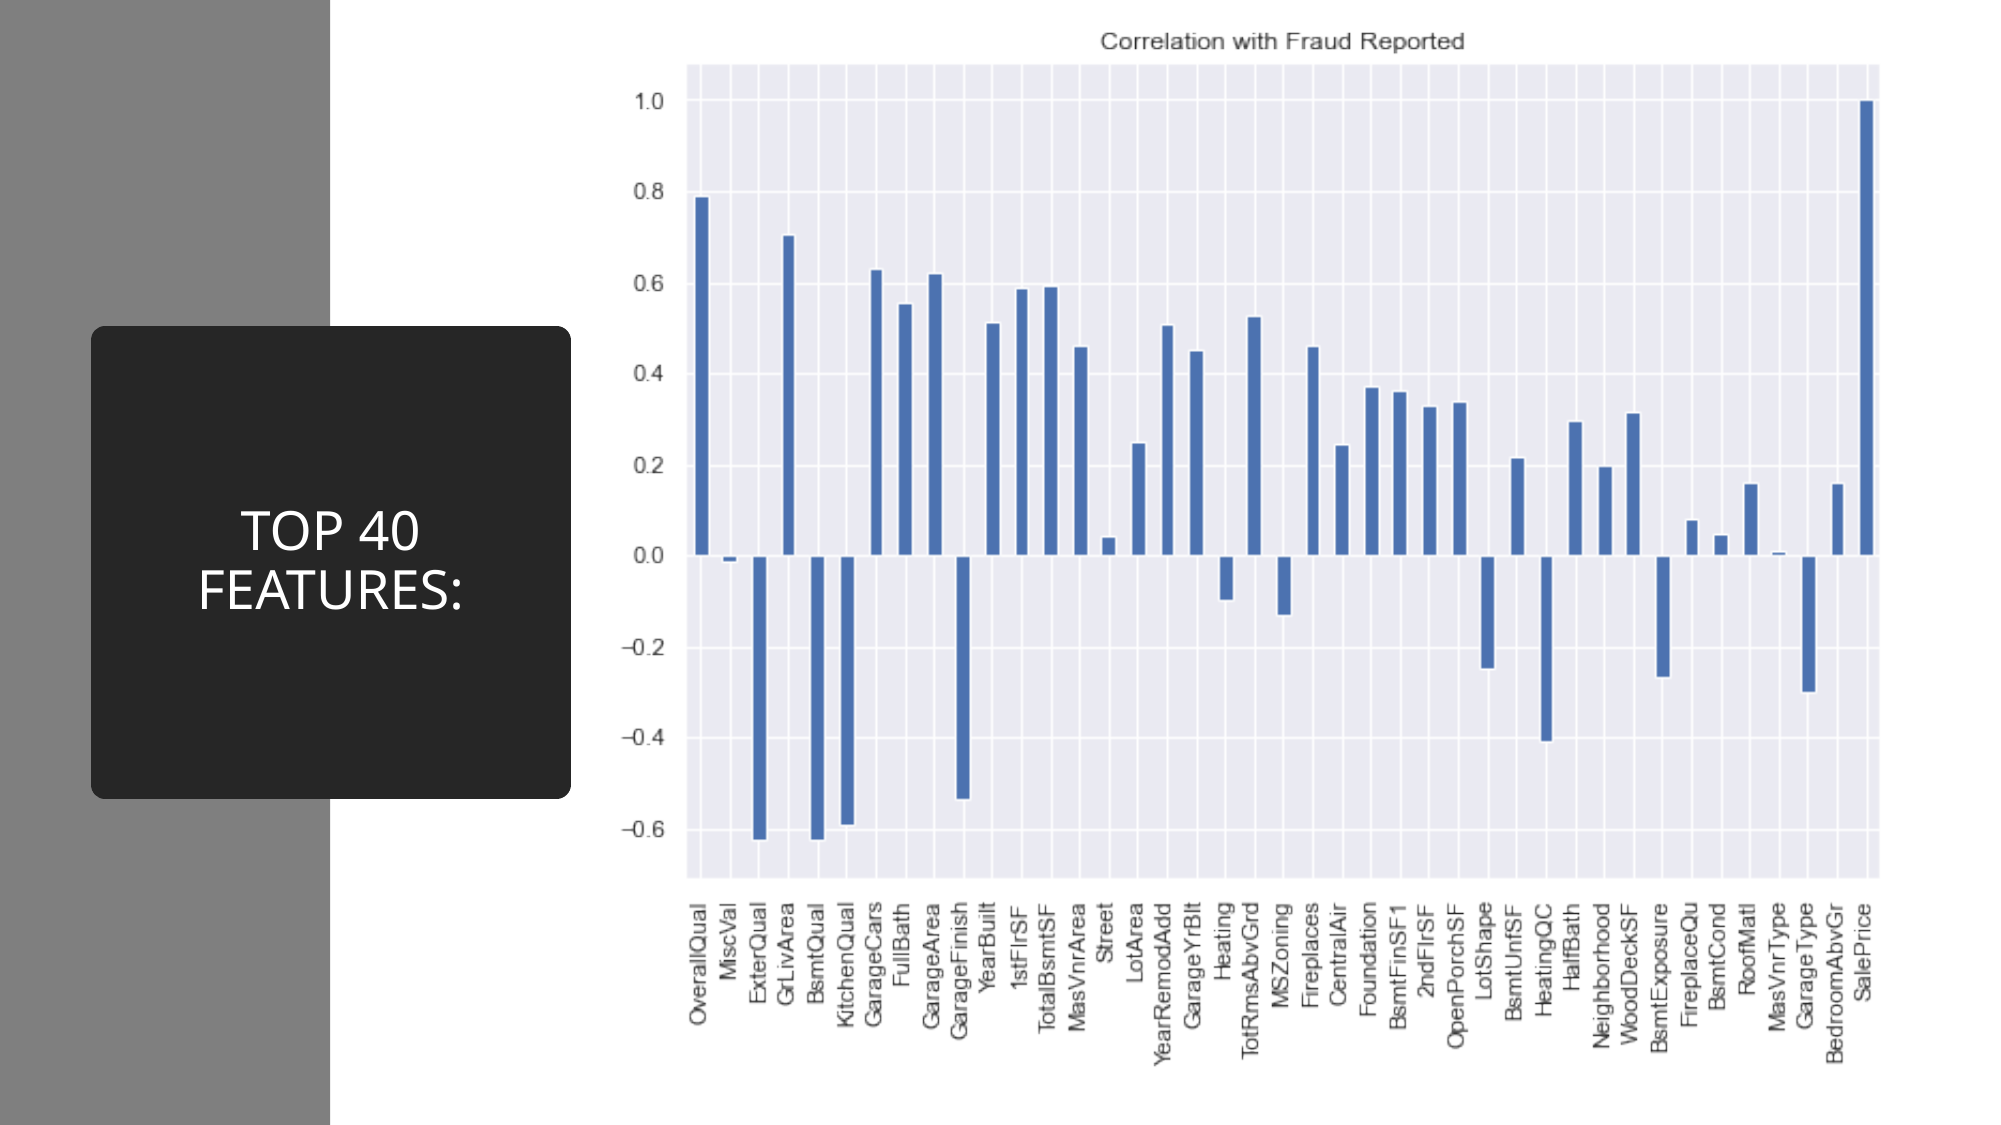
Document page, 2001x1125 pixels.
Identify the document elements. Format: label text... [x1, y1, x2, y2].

title TOP 40 FEATURES: [105, 340, 557, 785]
text_box [0, 0, 331, 1125]
text_box [331, 0, 2000, 1125]
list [604, 18, 1895, 1080]
